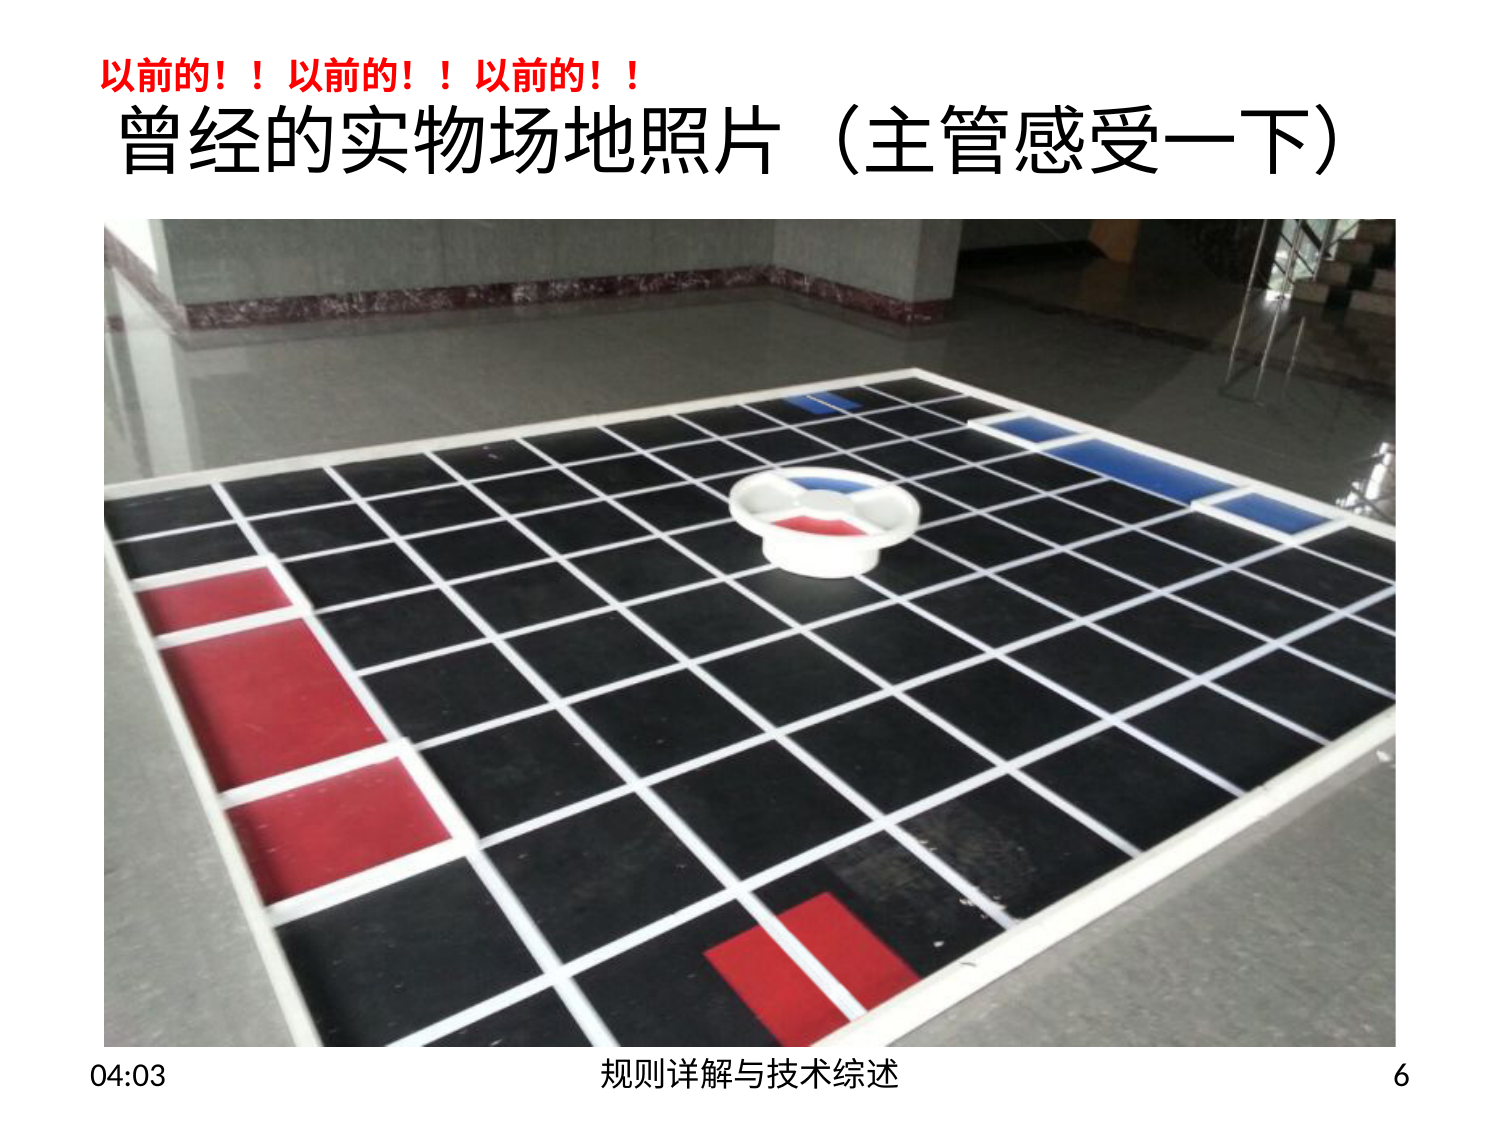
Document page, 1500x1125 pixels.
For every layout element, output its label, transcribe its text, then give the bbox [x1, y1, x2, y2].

footer 规则详解与技术综述 [512, 1055, 988, 1103]
title 曾经的实物场地照片（主管感受一下） [75, 45, 1425, 233]
picture [103, 219, 1396, 1047]
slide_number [75, 1042, 425, 1103]
slide_number 6 [1074, 1042, 1425, 1103]
text_box 以前的！！以前的！！以前的！！ [83, 45, 675, 150]
